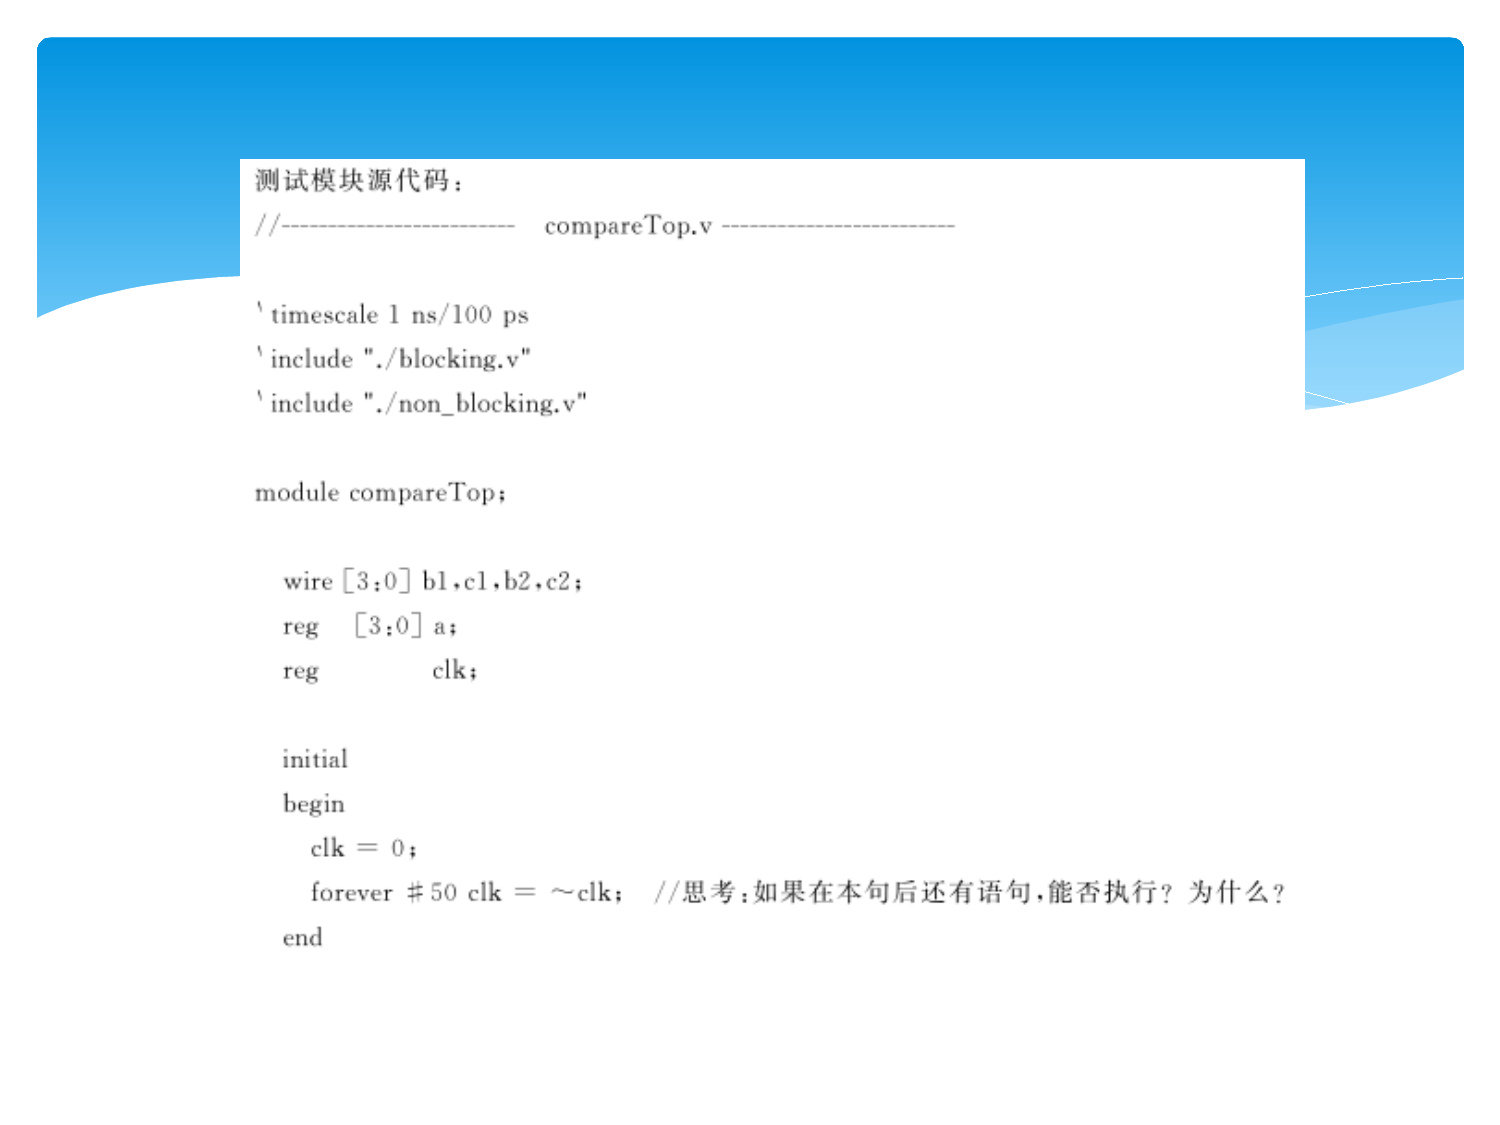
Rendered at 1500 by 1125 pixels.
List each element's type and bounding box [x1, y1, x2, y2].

list [240, 159, 1306, 966]
title [75, 55, 1425, 261]
